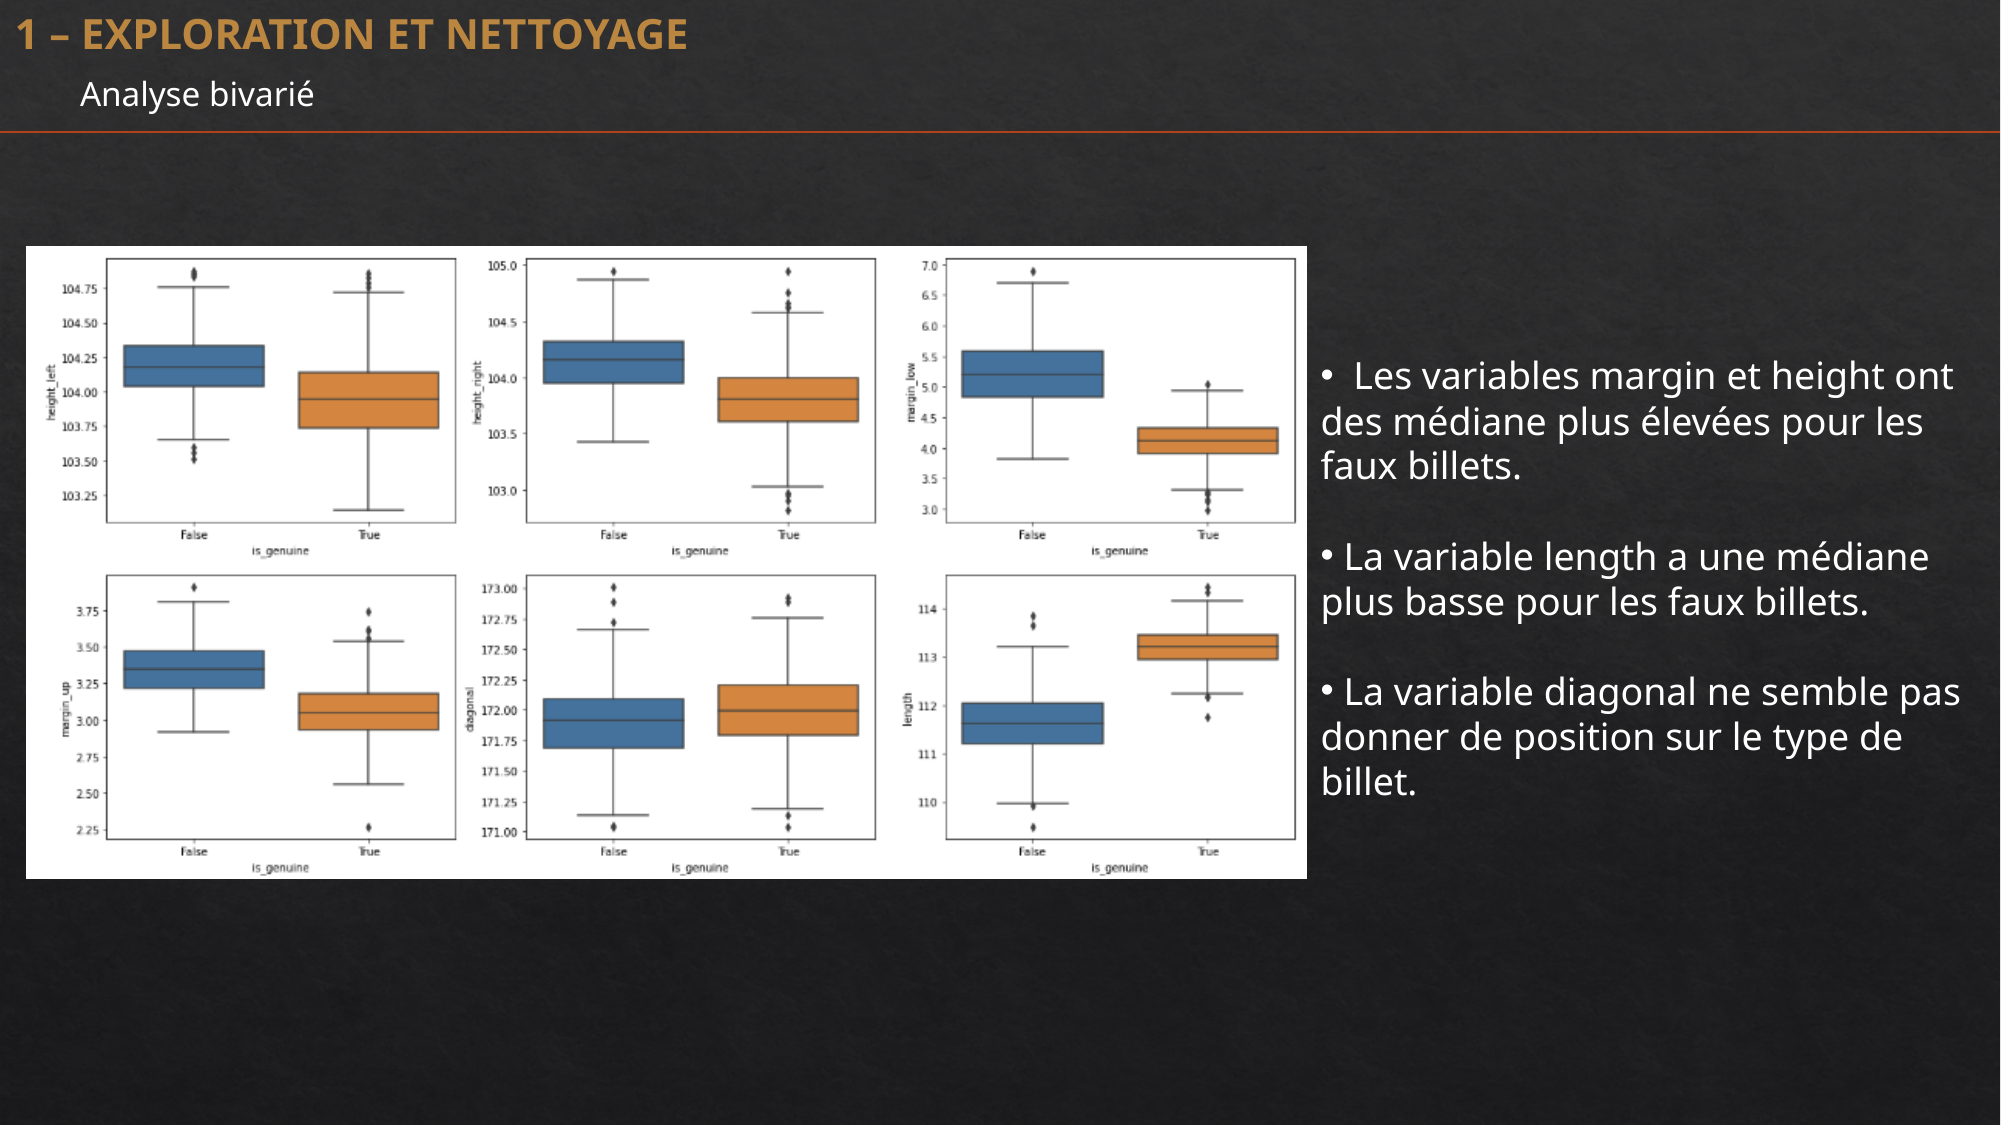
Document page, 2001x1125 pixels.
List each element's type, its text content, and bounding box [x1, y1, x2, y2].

text_box 1 – EXPLORATION ET NETTOYAGE [0, 0, 1333, 65]
picture [26, 246, 1307, 879]
text_box Les variables margin et height ont des médiane plus élevées pour les faux billets. La variable length a une médiane plus basse pour les faux billets. La variable diagonal ne semble pas donner de position sur le type de billet. [1314, 345, 2000, 810]
text_box Analyse bivarié [65, 65, 1398, 121]
